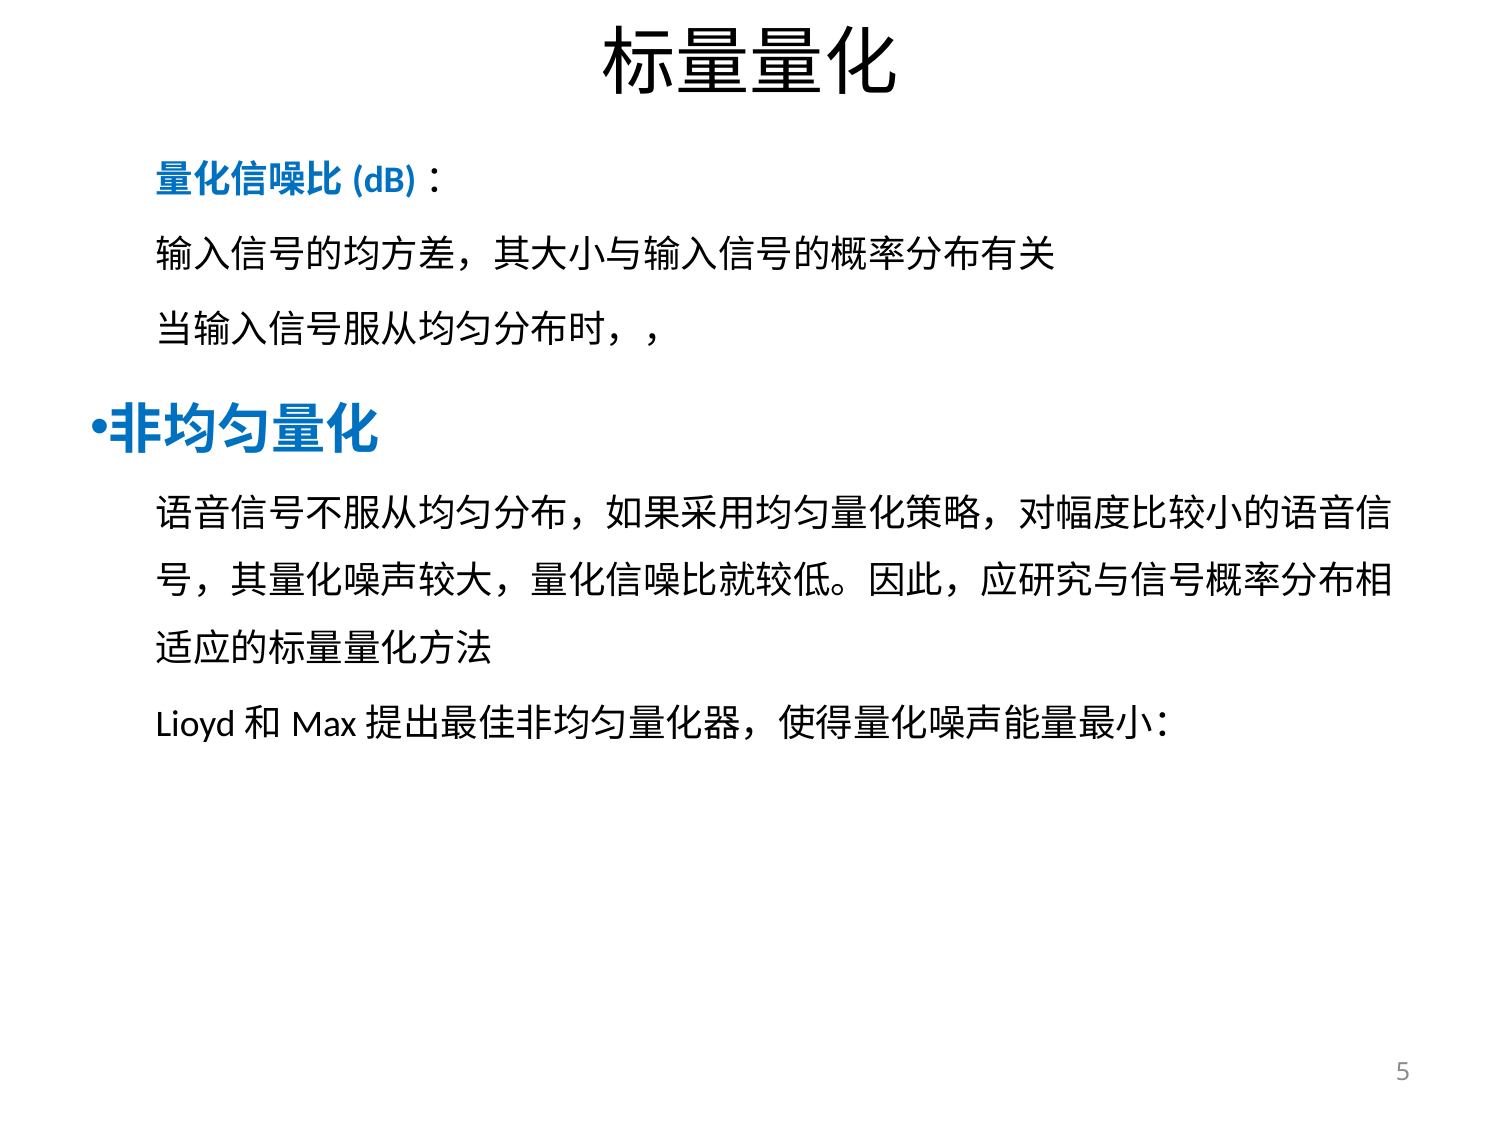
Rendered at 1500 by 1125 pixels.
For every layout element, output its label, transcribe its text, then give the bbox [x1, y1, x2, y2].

slide_number 5 [1074, 1042, 1425, 1103]
text_box 标量量化 [74, 7, 1425, 112]
